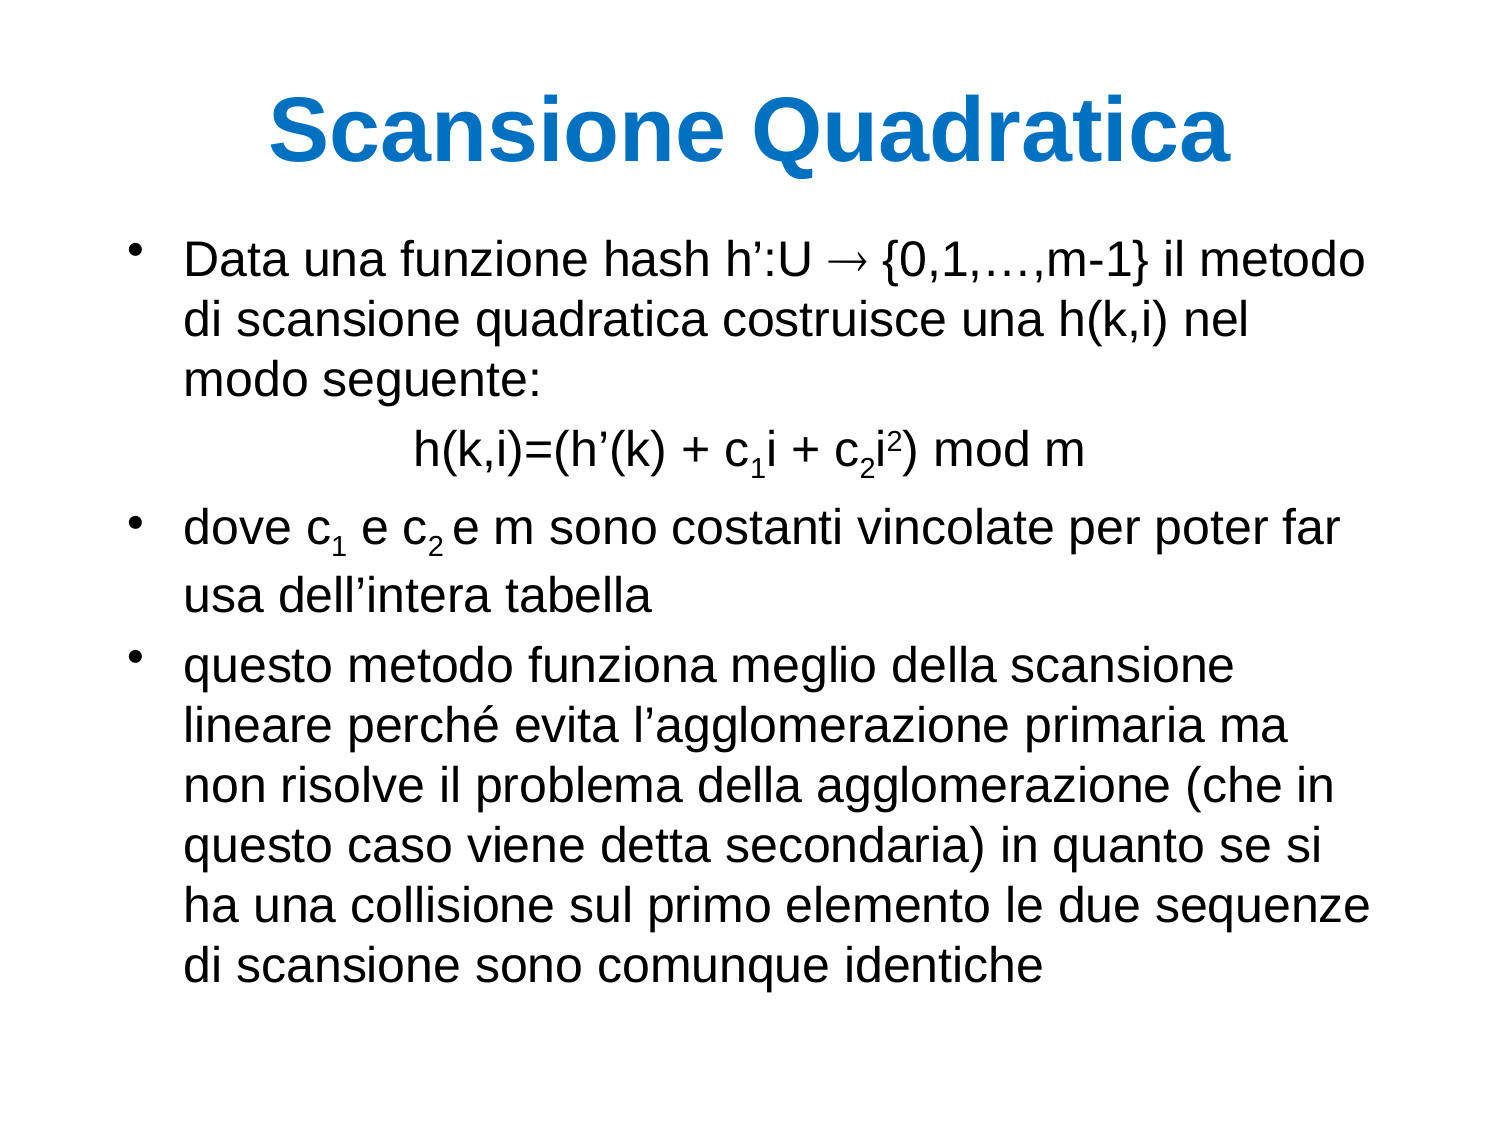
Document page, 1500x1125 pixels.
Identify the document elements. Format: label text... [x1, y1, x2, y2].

title Scansione Quadratica [112, 30, 1388, 218]
list Data una funzione hash h’:U  {0,1,…,m-1} il metodo di scansione quadratica costruisce una h(k,i) nel modo seguente: h(k,i)=(h’(k) + c1i + c2i2) mod m dove c1 e c2 e m sono costanti vincolate per poter far usa dell’intera tabella questo metodo funziona meglio della scansione lineare perché evita l’agglomerazione primaria ma non risolve il problema della agglomerazione (che in questo caso viene detta secondaria) in quanto se si ha una collisione sul primo elemento le due sequenze di scansione sono comunque identiche [112, 218, 1388, 894]
